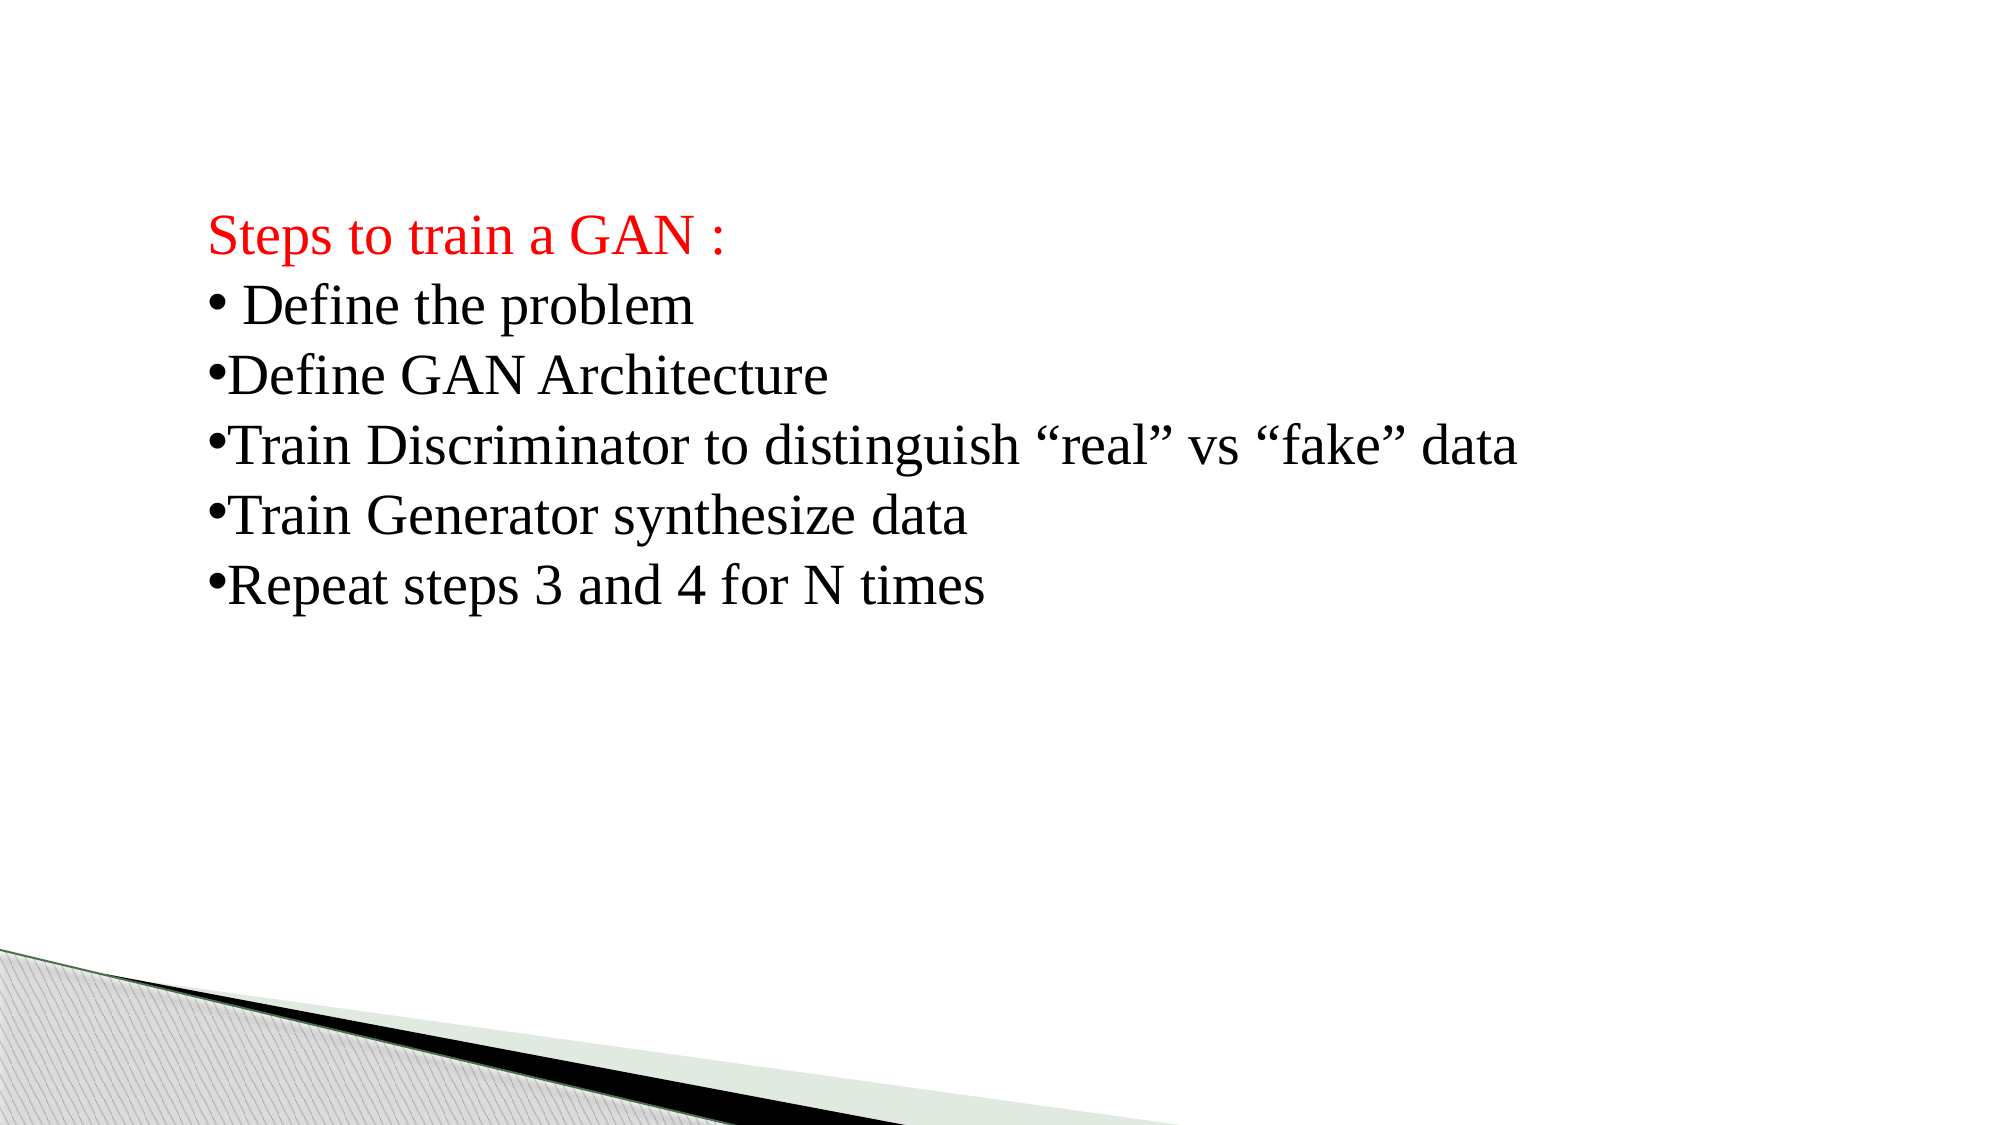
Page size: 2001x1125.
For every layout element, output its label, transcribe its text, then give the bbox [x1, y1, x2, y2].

text_box Steps to train a GAN : Define the problem Define GAN Architecture Train Discriminator to distinguish “real” vs “fake” data Train Generator synthesize data Repeat steps 3 and 4 for N times [192, 188, 1535, 624]
